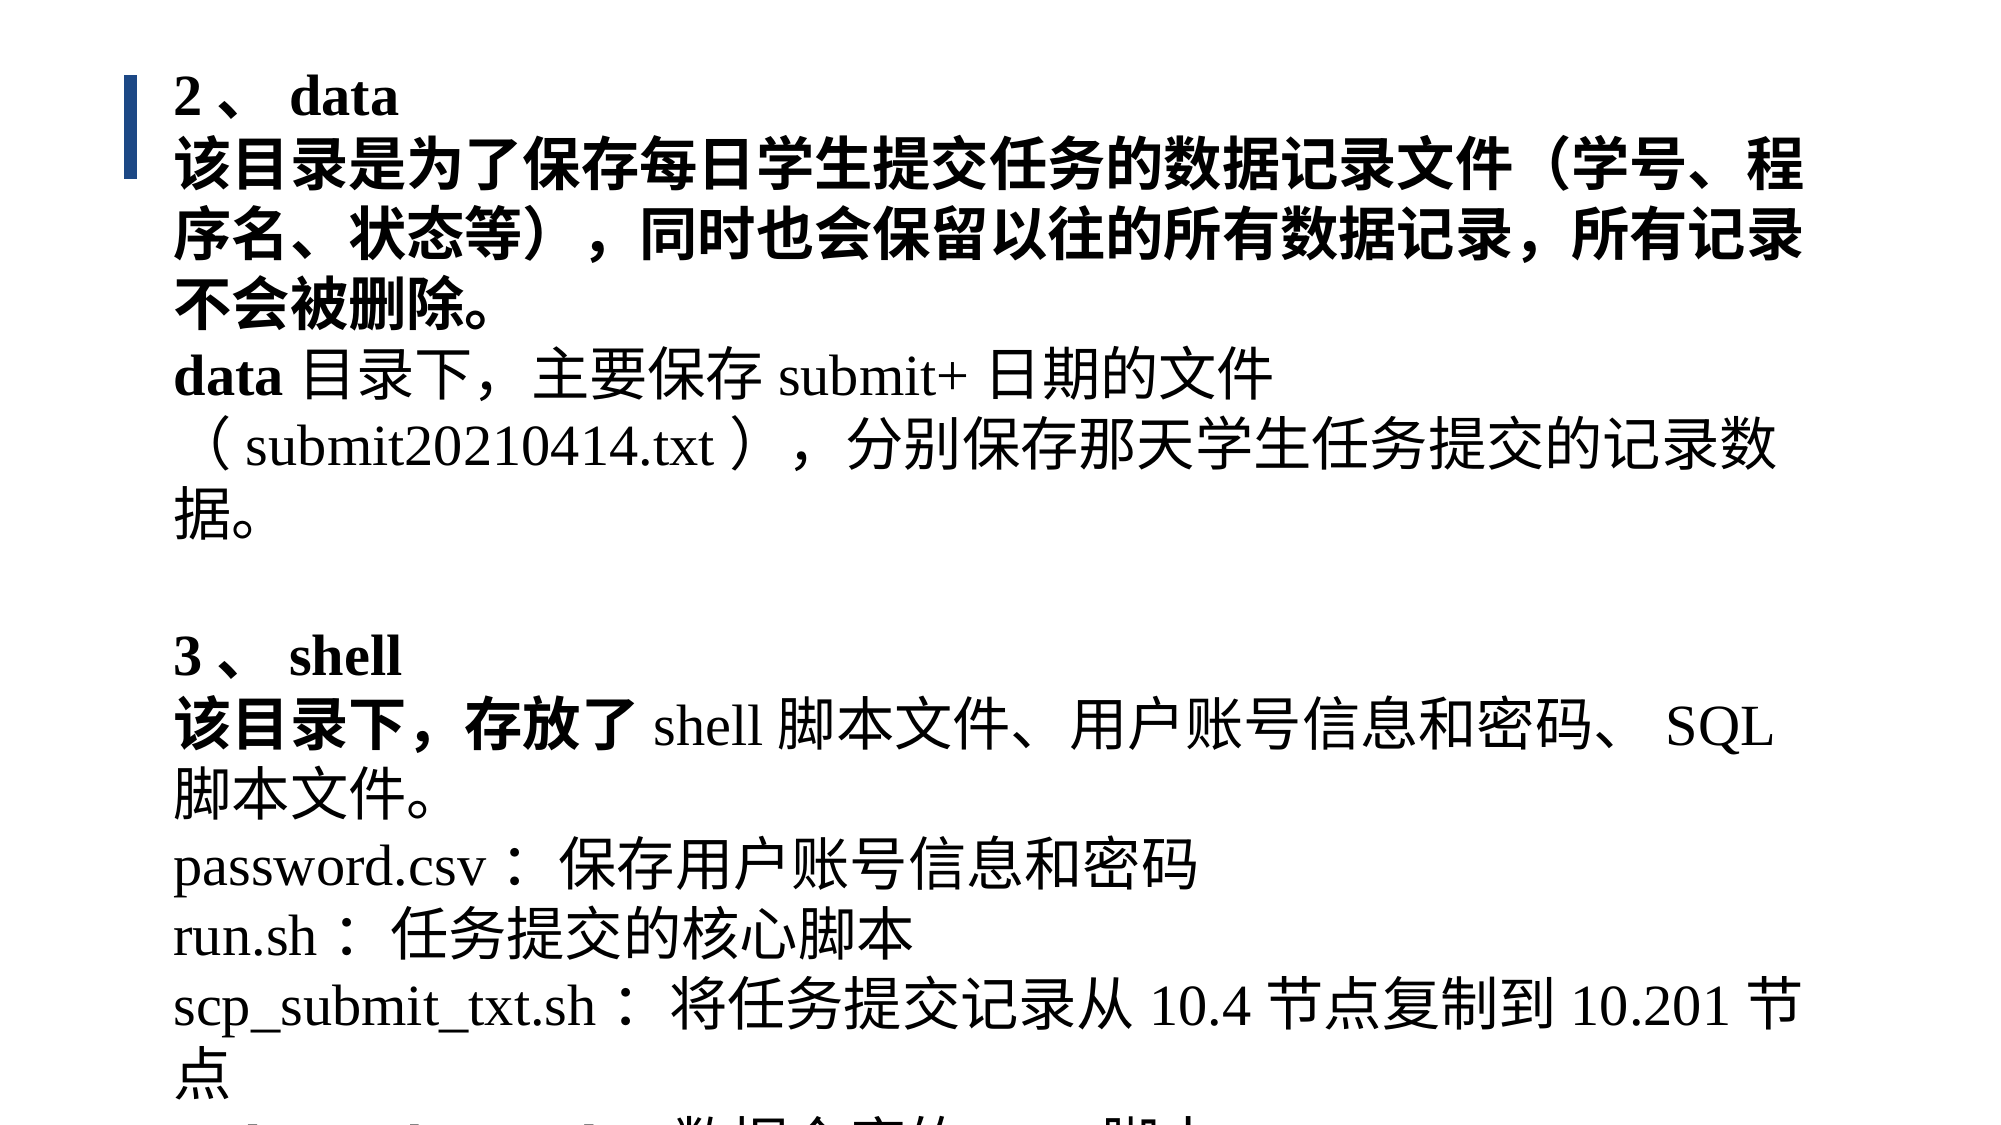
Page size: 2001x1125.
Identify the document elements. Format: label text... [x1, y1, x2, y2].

text_box 2、data 该目录是为了保存每日学生提交任务的数据记录文件（学号、程序名、状态等），同时也会保留以往的所有数据记录，所有记录不会被删除。 data目录下，主要保存submit+日期的文件（submit20210414.txt），分别保存那天学生任务提交的记录数据。 3、shell 该目录下，存放了shell脚本文件、用户账号信息和密码、SQL脚本文件。 password.csv：保存用户账号信息和密码 run.sh：任务提交的核心脚本 scp_submit_txt.sh：将任务提交记录从10.4节点复制到10.201节点 update_submit.sql：数据仓库的SQL脚本 update_day.sh：连接hive，执行update_submit.sql脚本 [158, 49, 1842, 1125]
